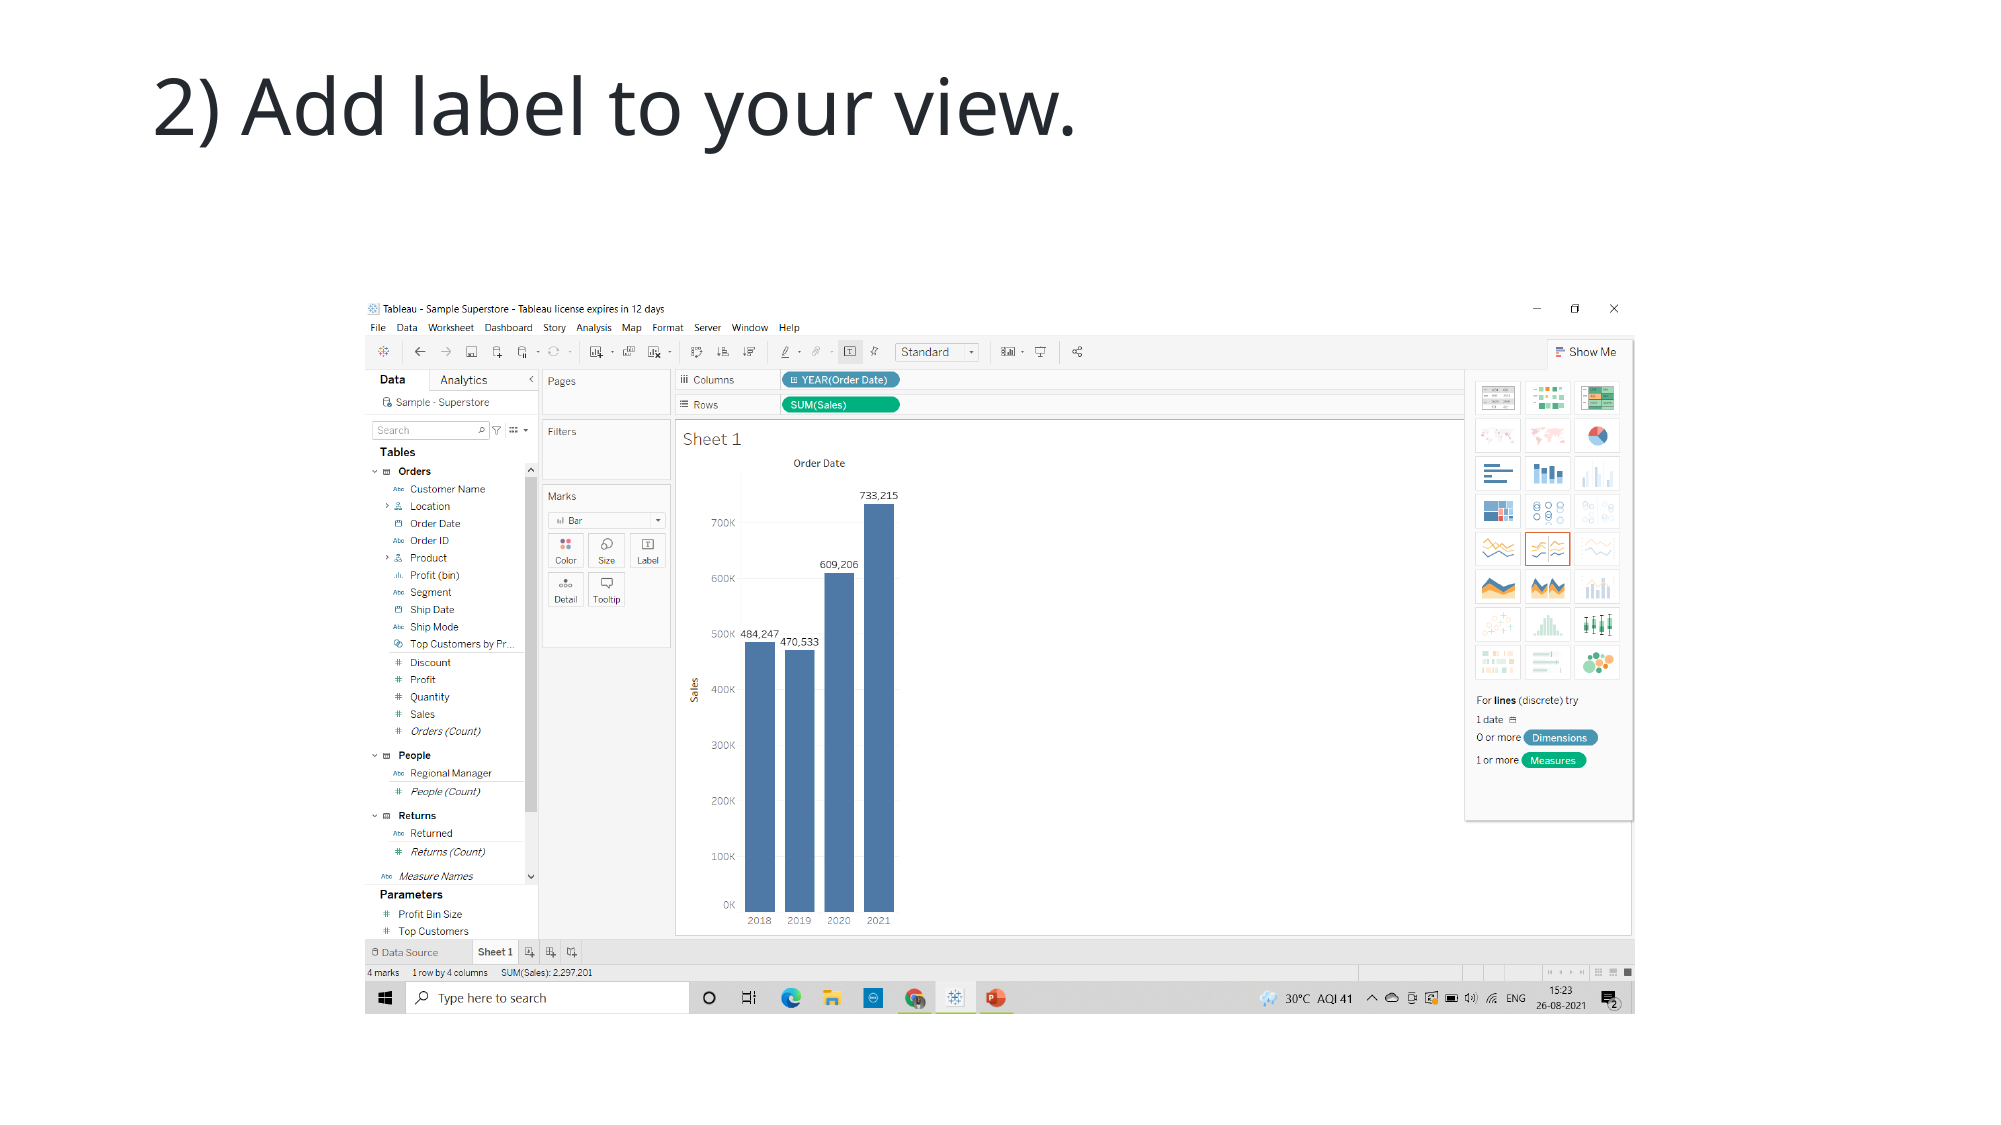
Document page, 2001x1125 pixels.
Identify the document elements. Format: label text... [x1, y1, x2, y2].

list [365, 299, 1635, 1014]
title 2) Add label to your view. [137, 59, 1863, 161]
